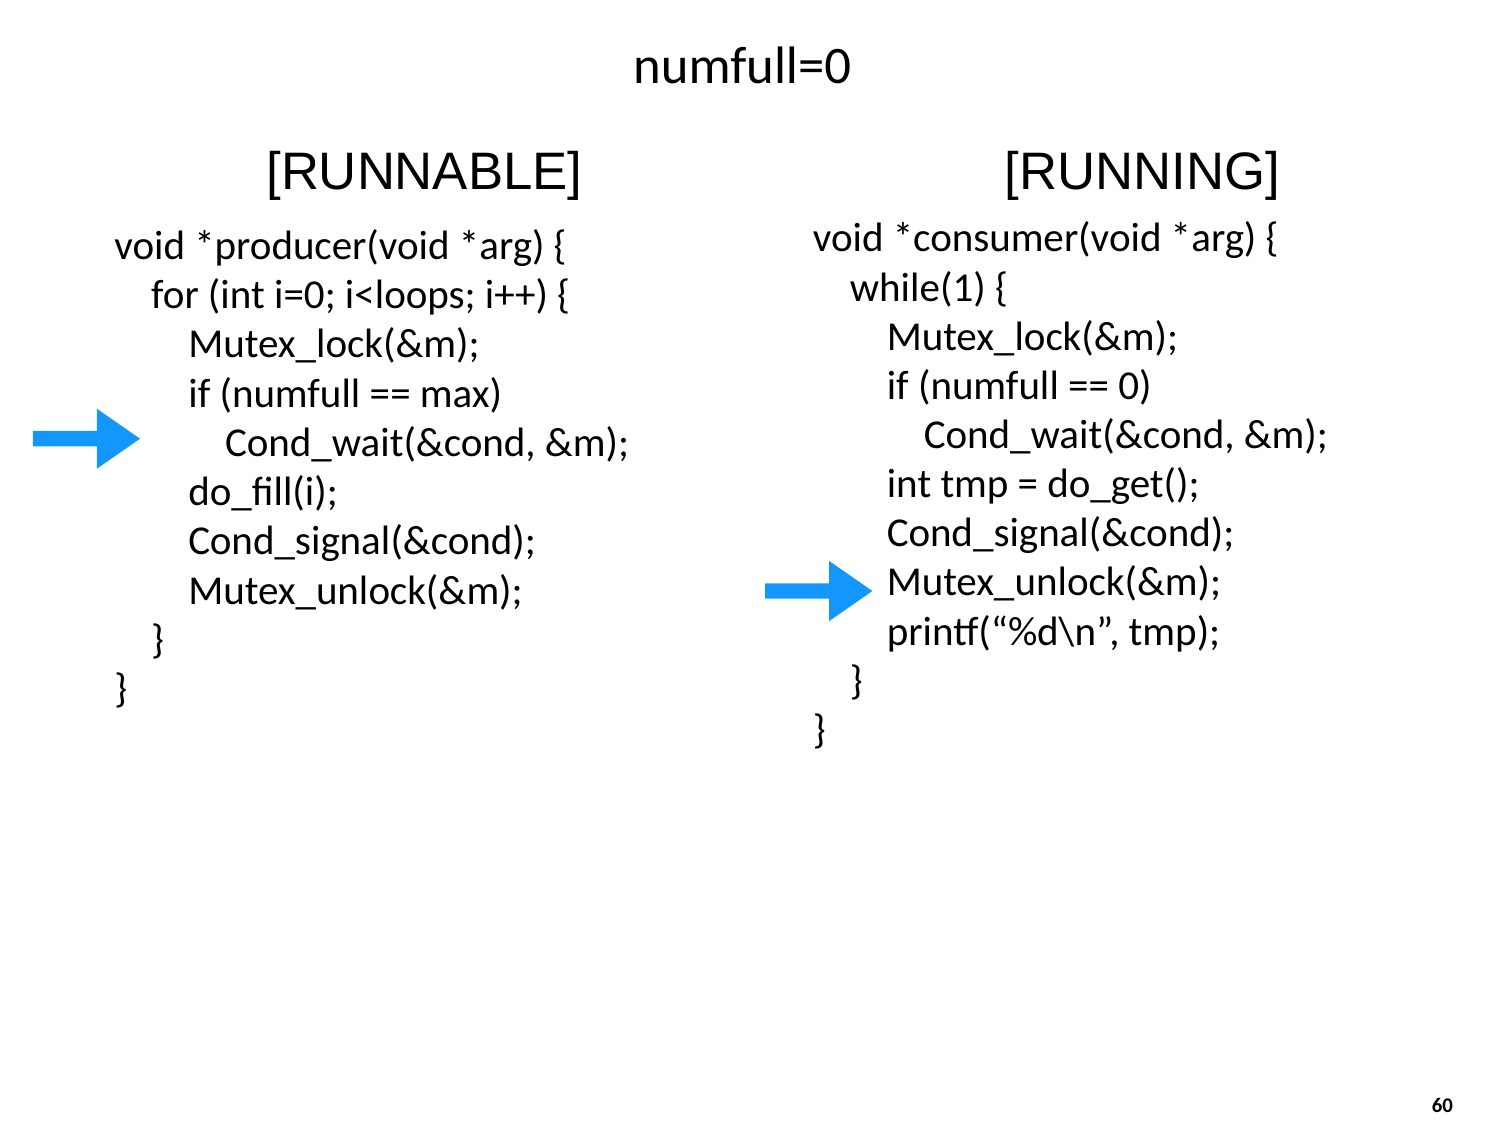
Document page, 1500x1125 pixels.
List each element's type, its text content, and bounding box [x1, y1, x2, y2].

text_box void *producer(void *arg) { for (int i=0; i<loops; i++) { Mutex_lock(&m); if (numfull == max) Cond_wait(&cond, &m); do_fill(i); Cond_signal(&cond); Mutex_unlock(&m); } } [99, 210, 850, 719]
text_box void *consumer(void *arg) { while(1) { Mutex_lock(&m); if (numfull == 0) Cond_wait(&cond, &m); int tmp = do_get(); Cond_signal(&cond); Mutex_unlock(&m); printf(“%d\n”, tmp); } } [812, 210, 1478, 789]
text_box [RUNNABLE] [260, 131, 589, 206]
text_box [850, 575, 873, 607]
text_box [RUNNING] [998, 131, 1287, 206]
text_box [32, 408, 141, 469]
text_box numfull=0 [627, 24, 858, 100]
